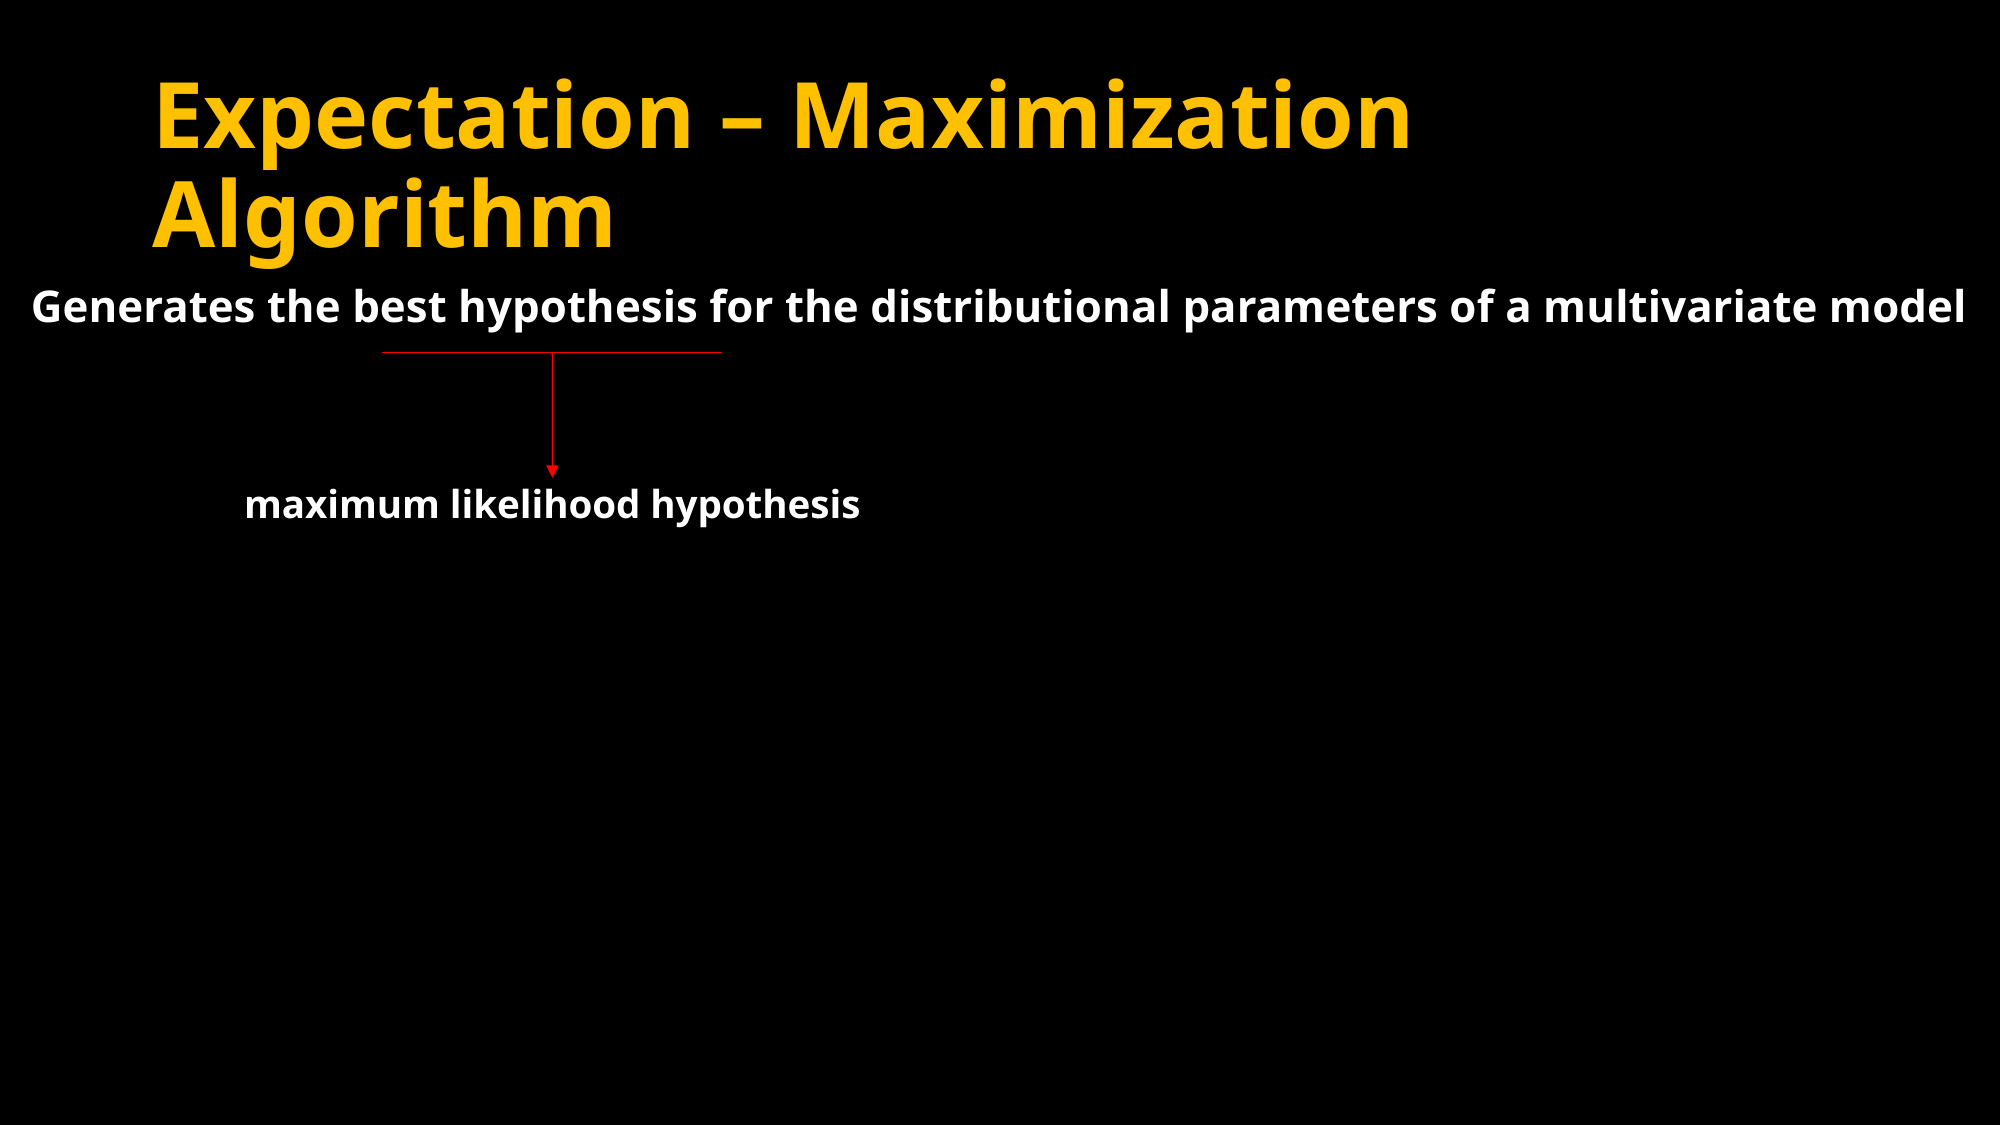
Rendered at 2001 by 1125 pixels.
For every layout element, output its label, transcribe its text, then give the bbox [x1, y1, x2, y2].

title Expectation – Maximization Algorithm [137, 59, 1863, 277]
text_box maximum likelihood hypothesis [193, 477, 912, 554]
list Generates the best hypothesis for the distributional parameters of a multivariate model [9, 277, 1991, 353]
